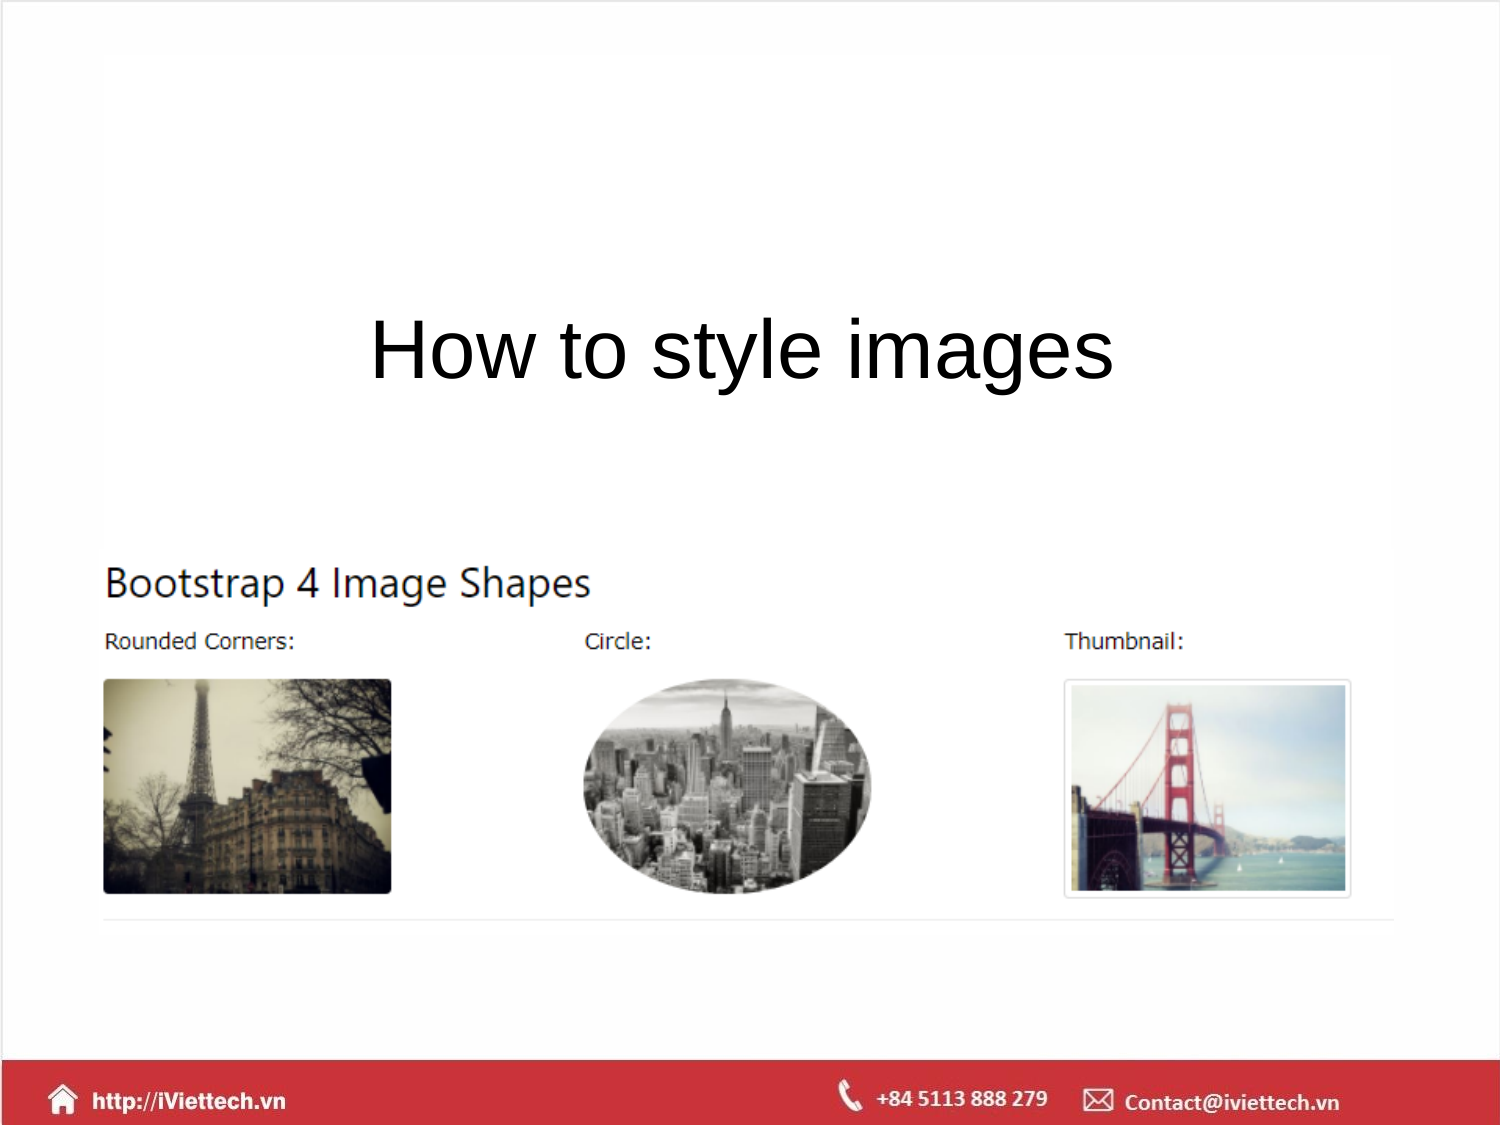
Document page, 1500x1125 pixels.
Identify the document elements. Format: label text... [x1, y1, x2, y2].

subtitle How to style images [142, 287, 1343, 475]
picture [0, 0, 1500, 1125]
